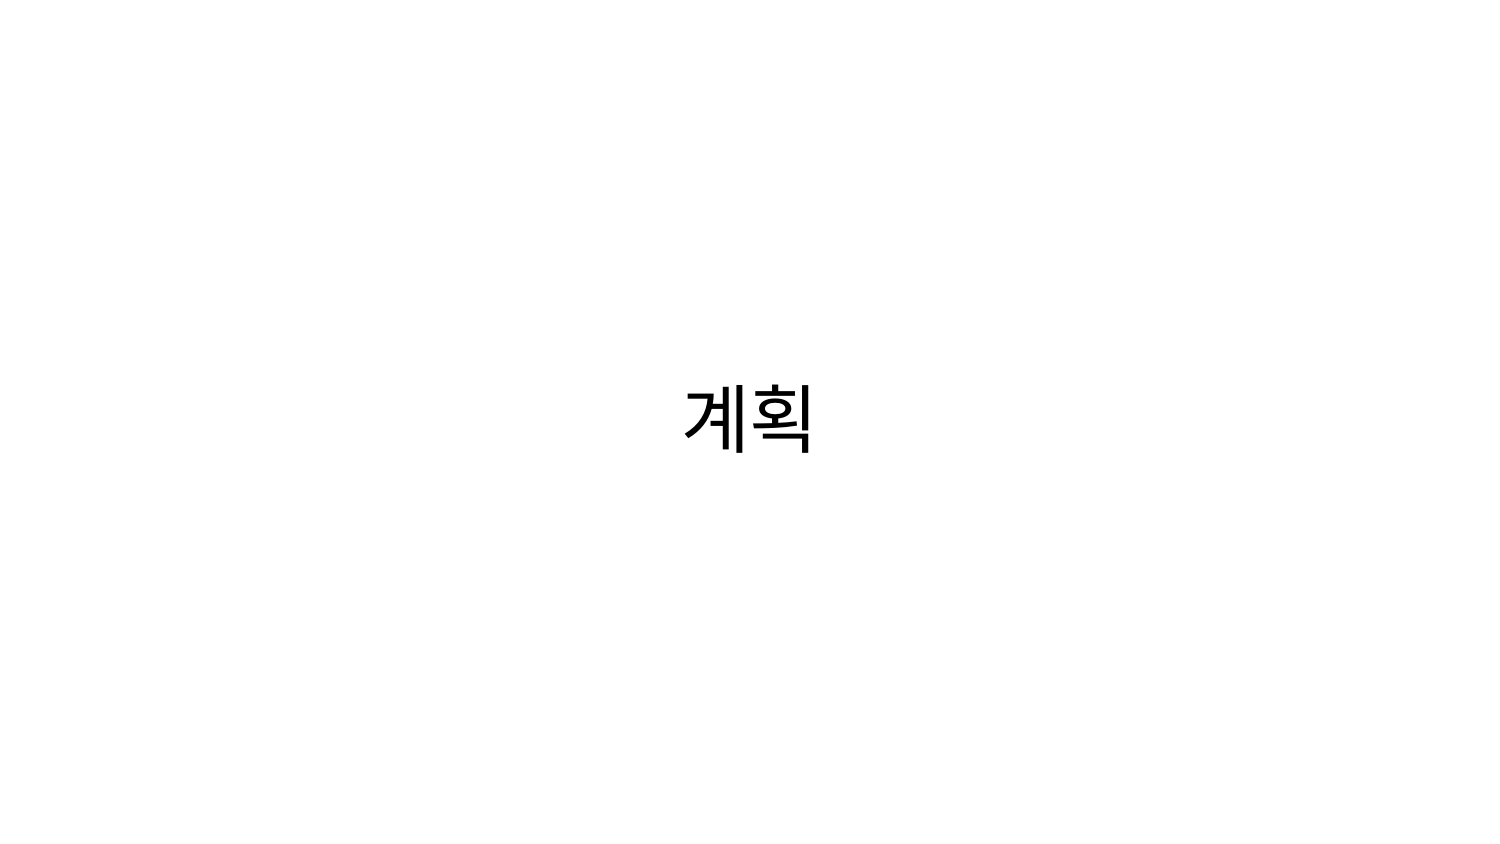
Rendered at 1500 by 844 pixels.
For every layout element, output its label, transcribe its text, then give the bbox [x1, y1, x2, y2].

title 계획 [51, 352, 1449, 491]
